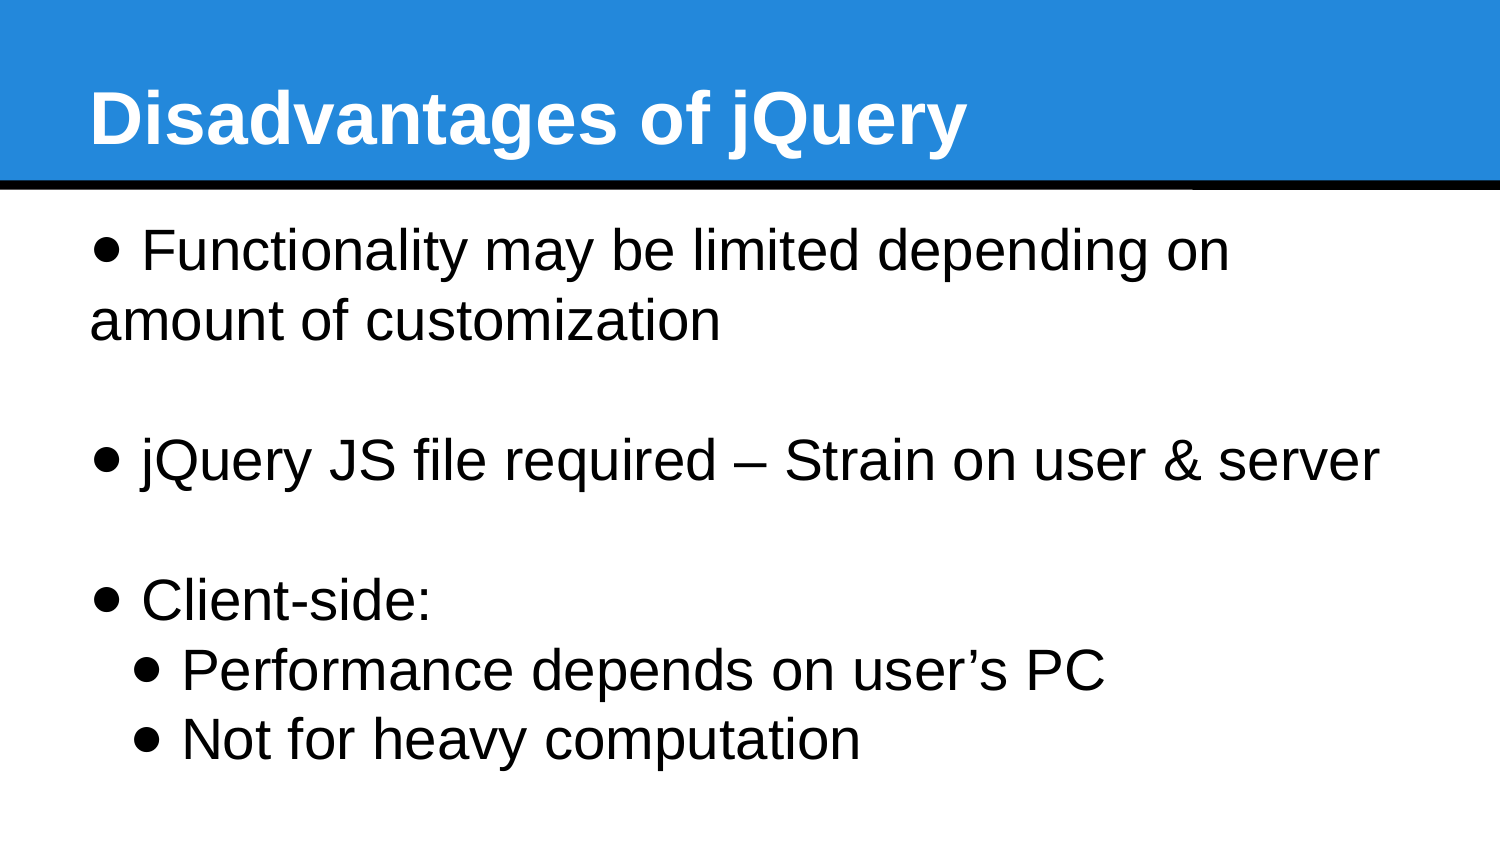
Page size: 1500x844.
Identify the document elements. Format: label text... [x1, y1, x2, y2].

text_box Functionality may be limited depending on amount of customization jQuery JS file required – Strain on user & server Client-side: Performance depends on user’s PC Not for heavy computation [75, 196, 1425, 808]
text_box Disadvantages of jQuery [75, 33, 1425, 175]
